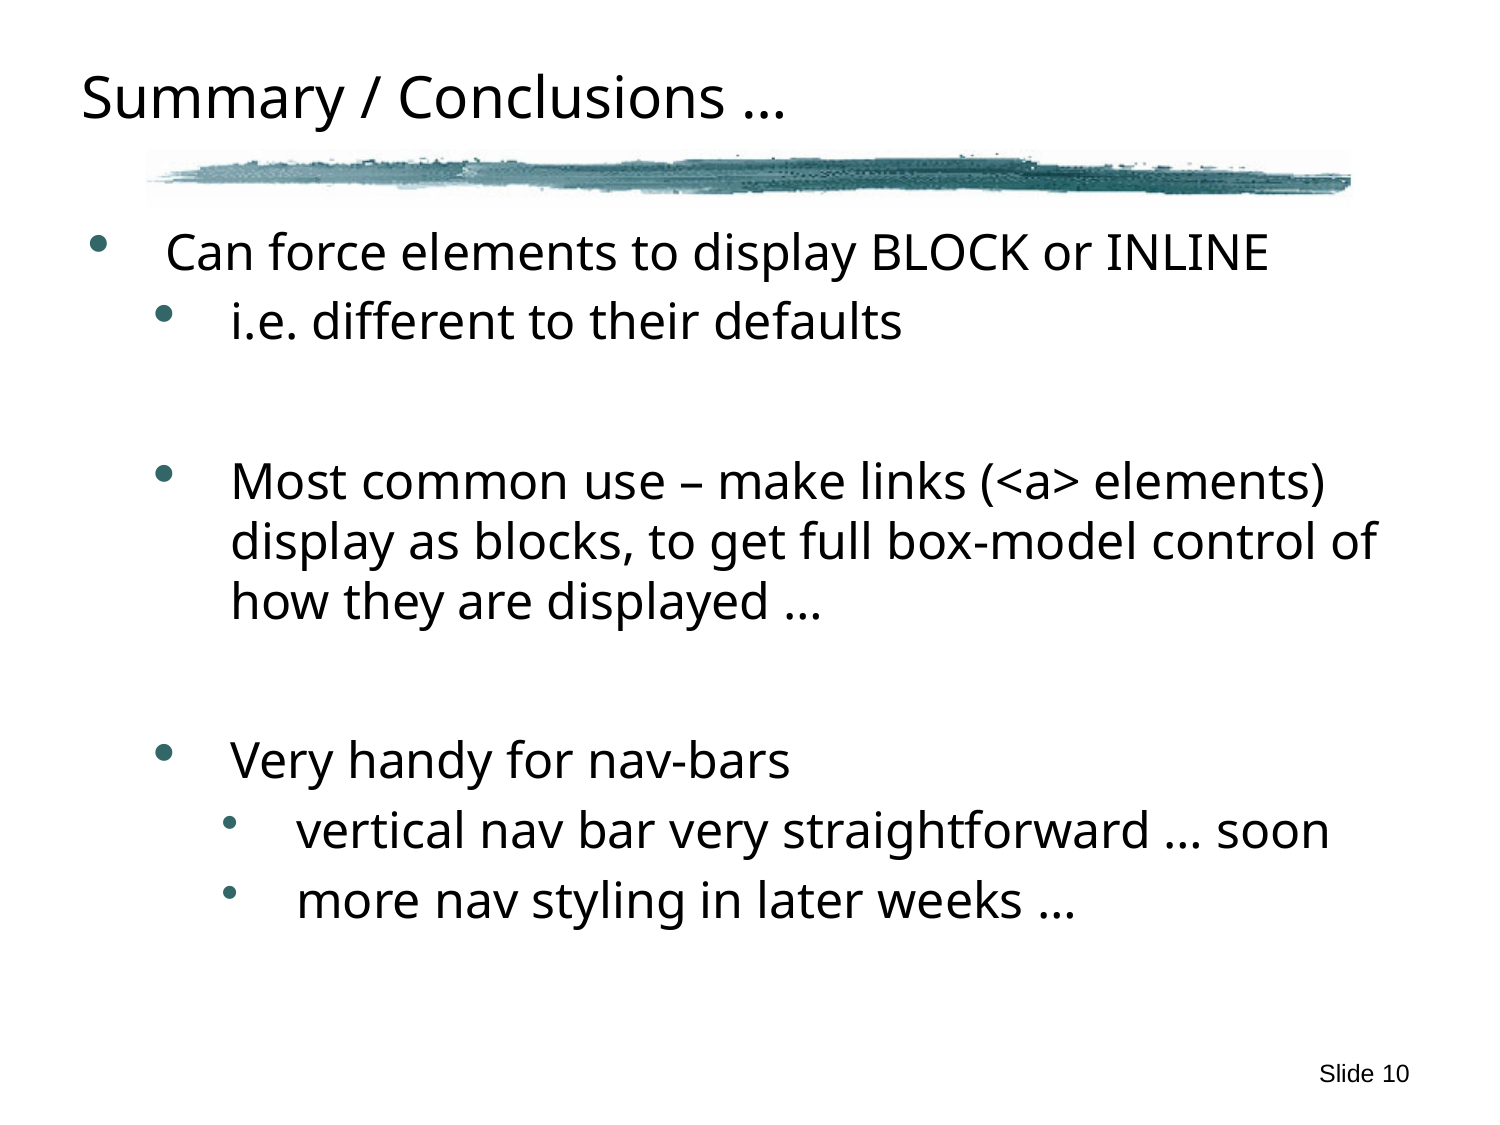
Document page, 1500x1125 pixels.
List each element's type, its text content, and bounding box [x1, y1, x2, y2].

picture [146, 149, 1354, 208]
title Summary / Conclusions … [66, 37, 1342, 138]
slide_number Slide 10 [1074, 1042, 1425, 1103]
list Can force elements to display BLOCK or INLINE i.e. different to their defaults Most common use – make links (<a> elements) display as blocks, to get full box-model control of how they are displayed … Very handy for nav-bars vertical nav bar very straightforward … soon more nav styling in later weeks … [75, 212, 1417, 994]
